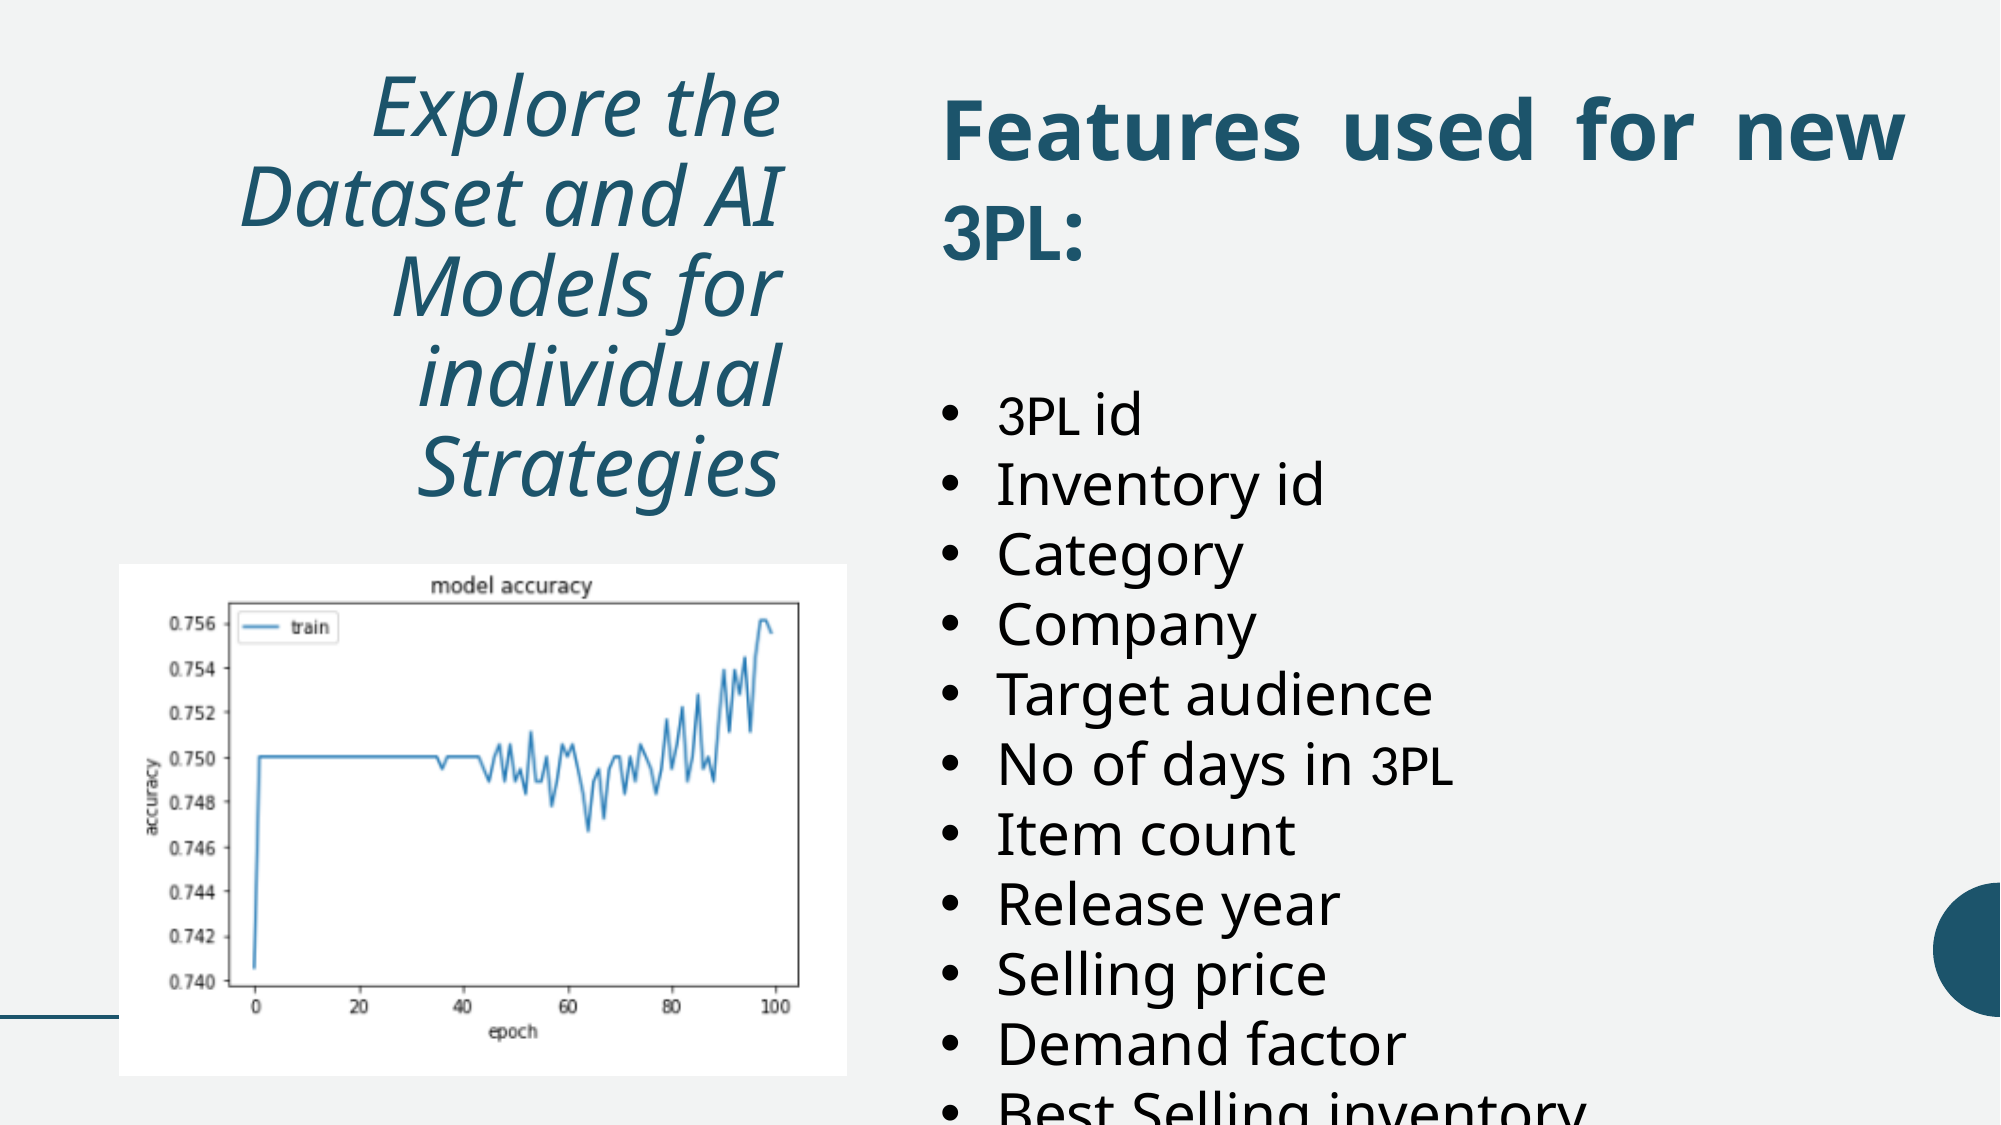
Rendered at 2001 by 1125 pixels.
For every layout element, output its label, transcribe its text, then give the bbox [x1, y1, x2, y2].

text_box Features used for new 3PL: 3PL id Inventory id Category Company Target audience No of days in 3PL Item count Release year Selling price Demand factor Best Selling inventory [925, 69, 1923, 1125]
picture [119, 564, 847, 1076]
title Explore the Dataset and AI Models for individual Strategies [168, 57, 798, 564]
